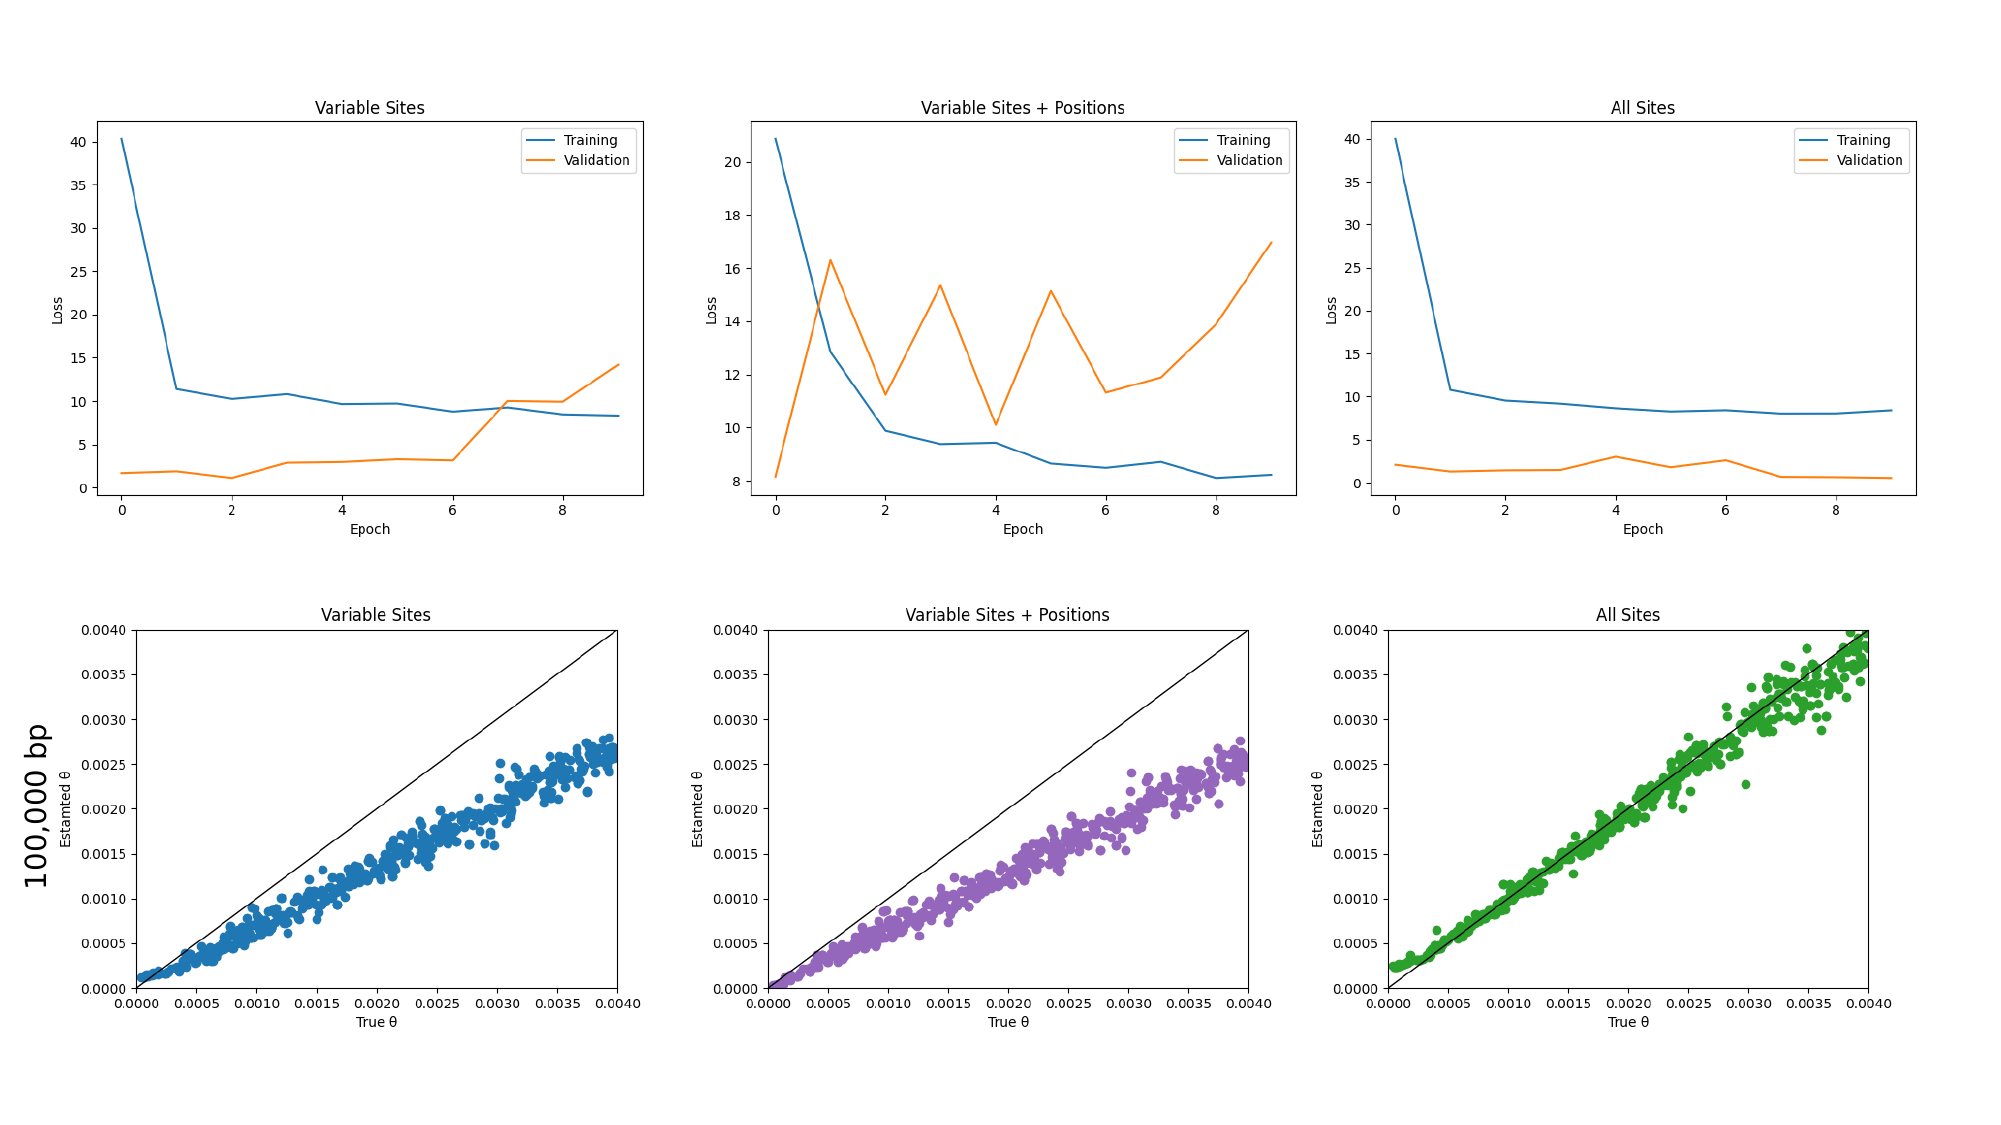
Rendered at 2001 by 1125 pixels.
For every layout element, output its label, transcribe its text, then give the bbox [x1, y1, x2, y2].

picture [36, 85, 657, 551]
picture [689, 85, 1931, 551]
picture [689, 573, 1931, 1039]
picture [58, 573, 679, 1039]
text_box 100,000 bp [9, 708, 58, 905]
